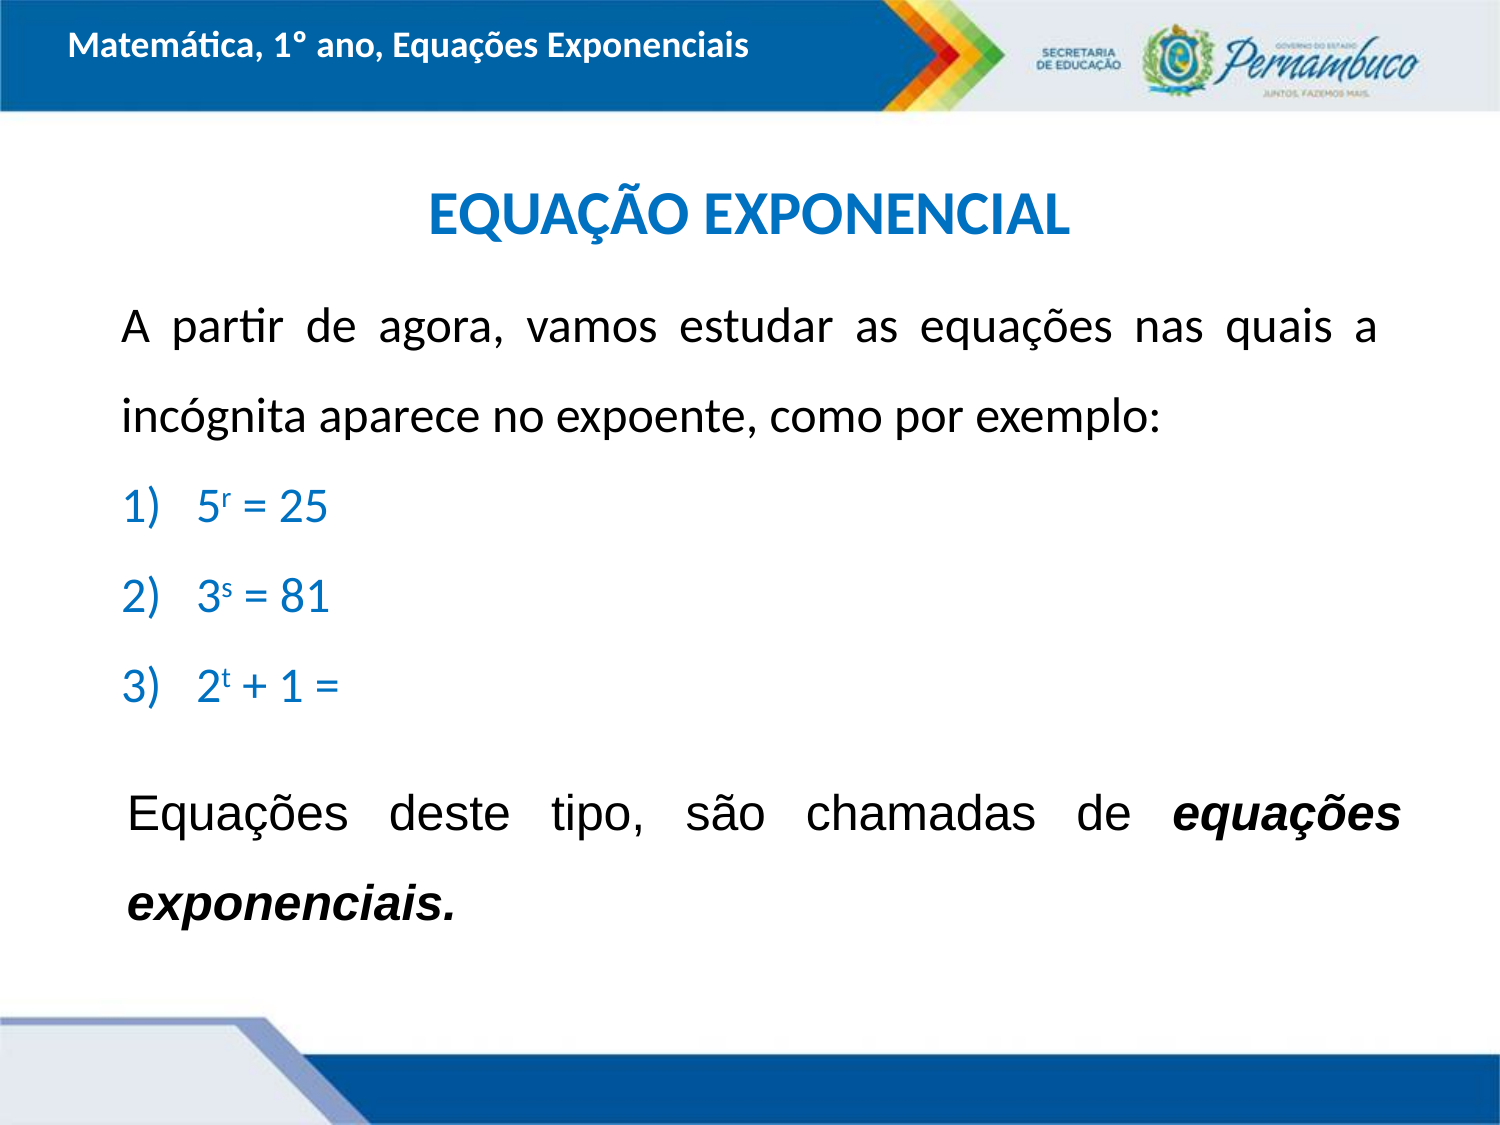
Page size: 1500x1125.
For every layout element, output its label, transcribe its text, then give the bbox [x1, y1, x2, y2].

text_box Equações deste tipo, são chamadas de equações exponenciais. [112, 742, 1418, 938]
text_box Matemática, 1º ano, Equações Exponenciais [52, 12, 869, 119]
text_box EQUAÇÃO EXPONENCIAL [54, 89, 1446, 255]
picture [0, 0, 1500, 1125]
